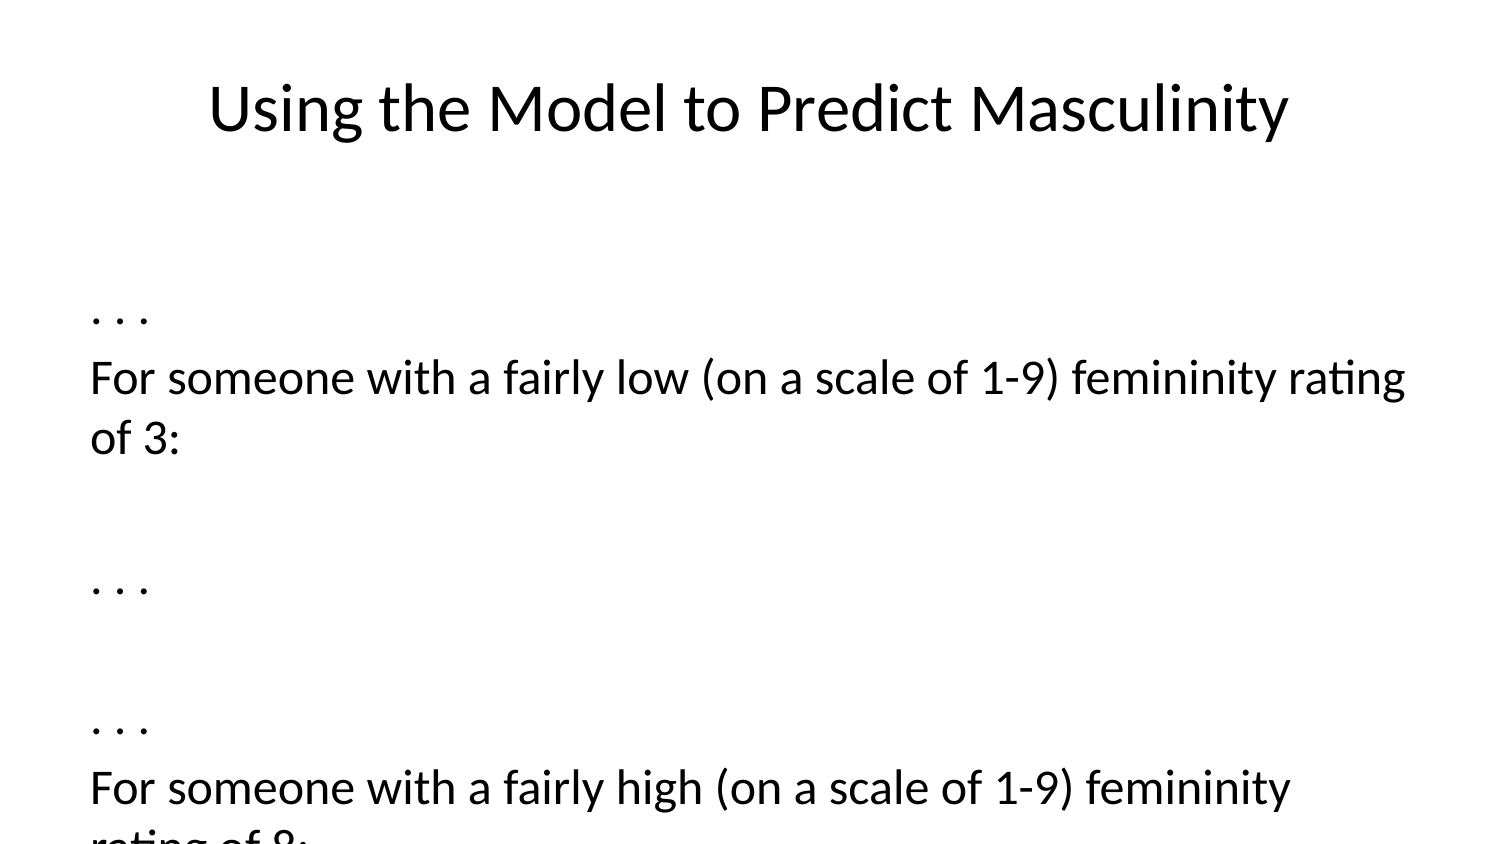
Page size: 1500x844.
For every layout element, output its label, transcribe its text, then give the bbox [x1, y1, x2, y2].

list . . . For someone with a fairly low (on a scale of 1-9) femininity rating of 3: . . . . . . For someone with a fairly high (on a scale of 1-9) femininity rating of 8: . . . [75, 196, 1425, 754]
title Using the Model to Predict Masculinity [75, 33, 1425, 175]
